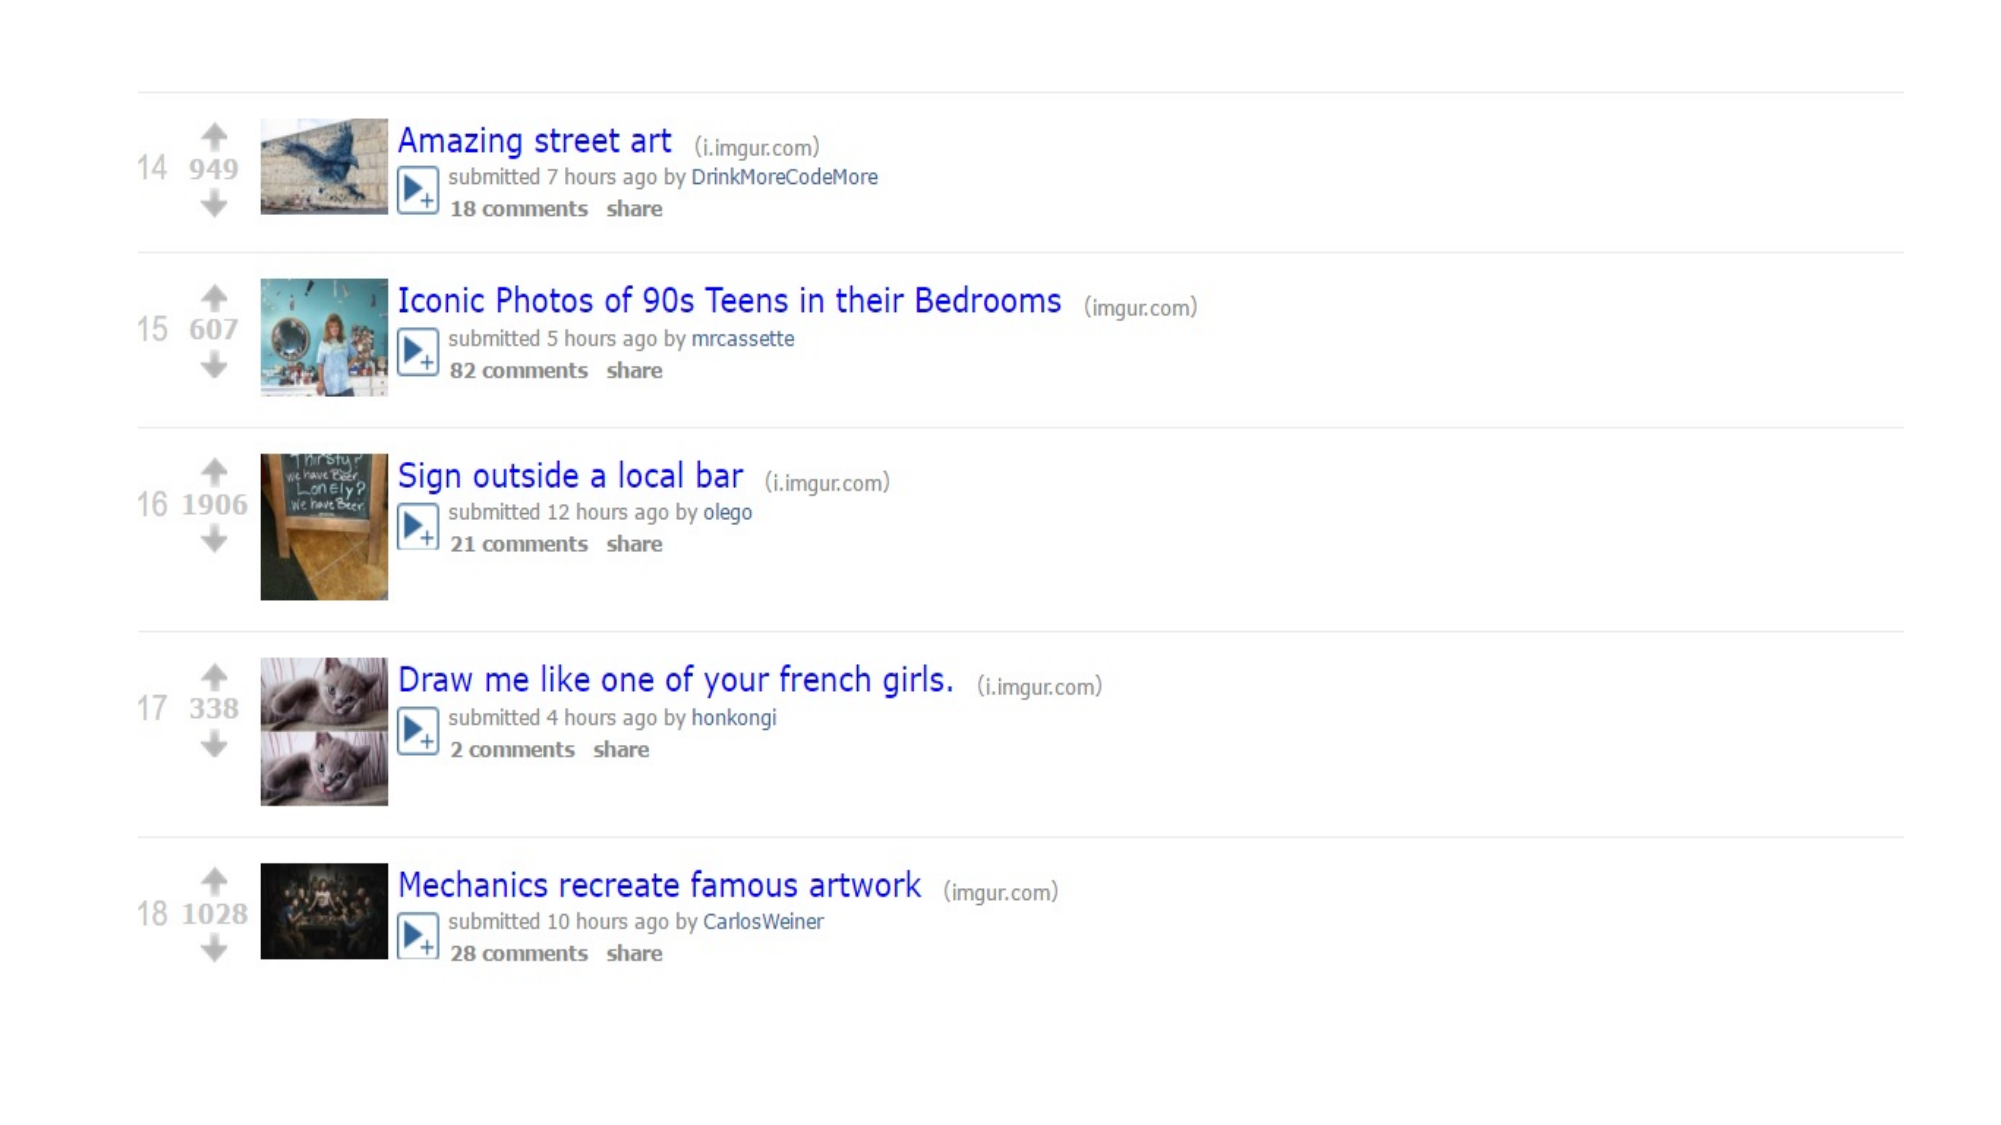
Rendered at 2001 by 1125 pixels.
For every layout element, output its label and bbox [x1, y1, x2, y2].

picture [138, 65, 1904, 995]
